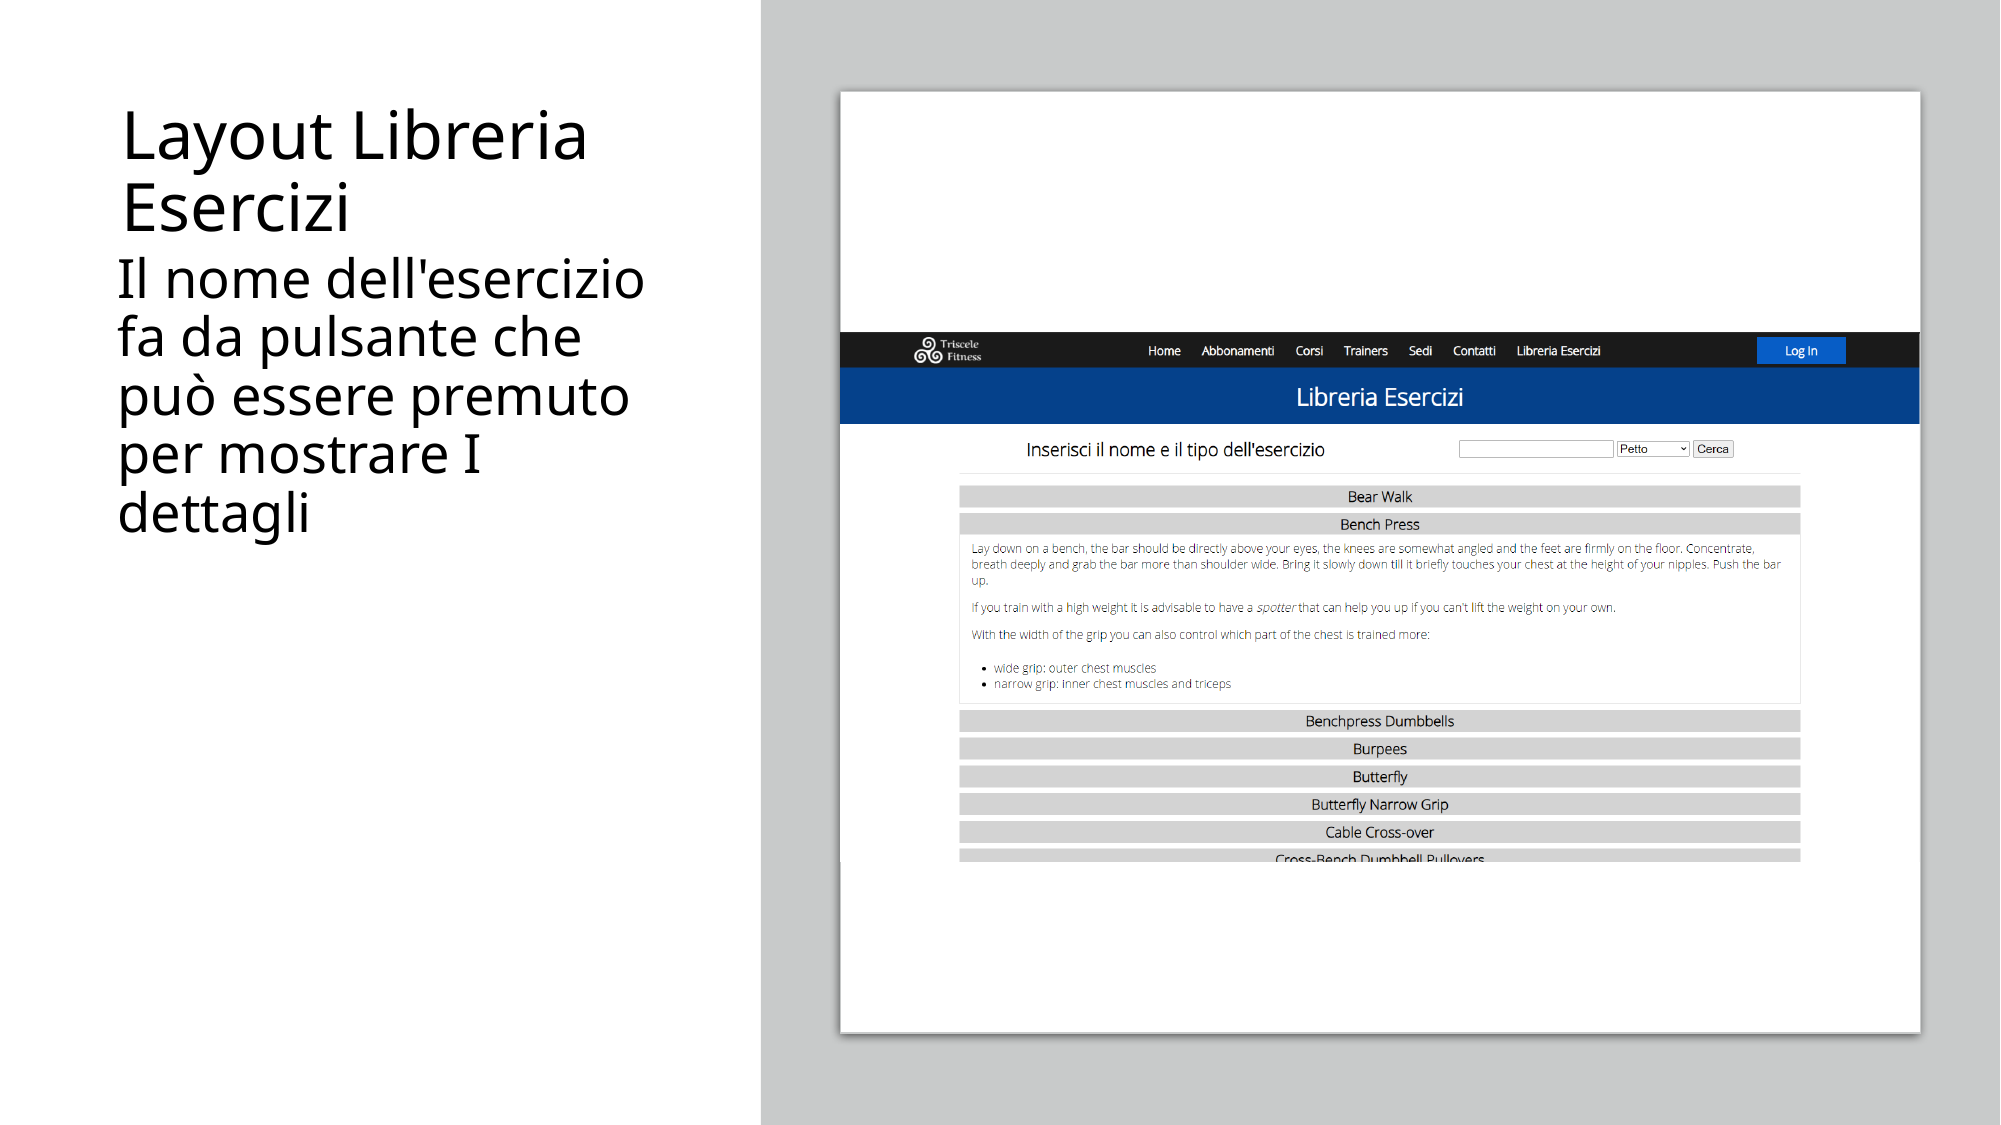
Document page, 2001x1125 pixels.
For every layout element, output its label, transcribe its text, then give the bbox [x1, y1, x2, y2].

text_box Il nome dell'esercizio fa da pulsante che può essere premuto per mostrare I dettagli [102, 244, 699, 1074]
picture [840, 332, 1920, 862]
title Layout Libreria Esercizi [106, 103, 698, 244]
text_box [760, 0, 2000, 1125]
text_box [839, 90, 1922, 1034]
